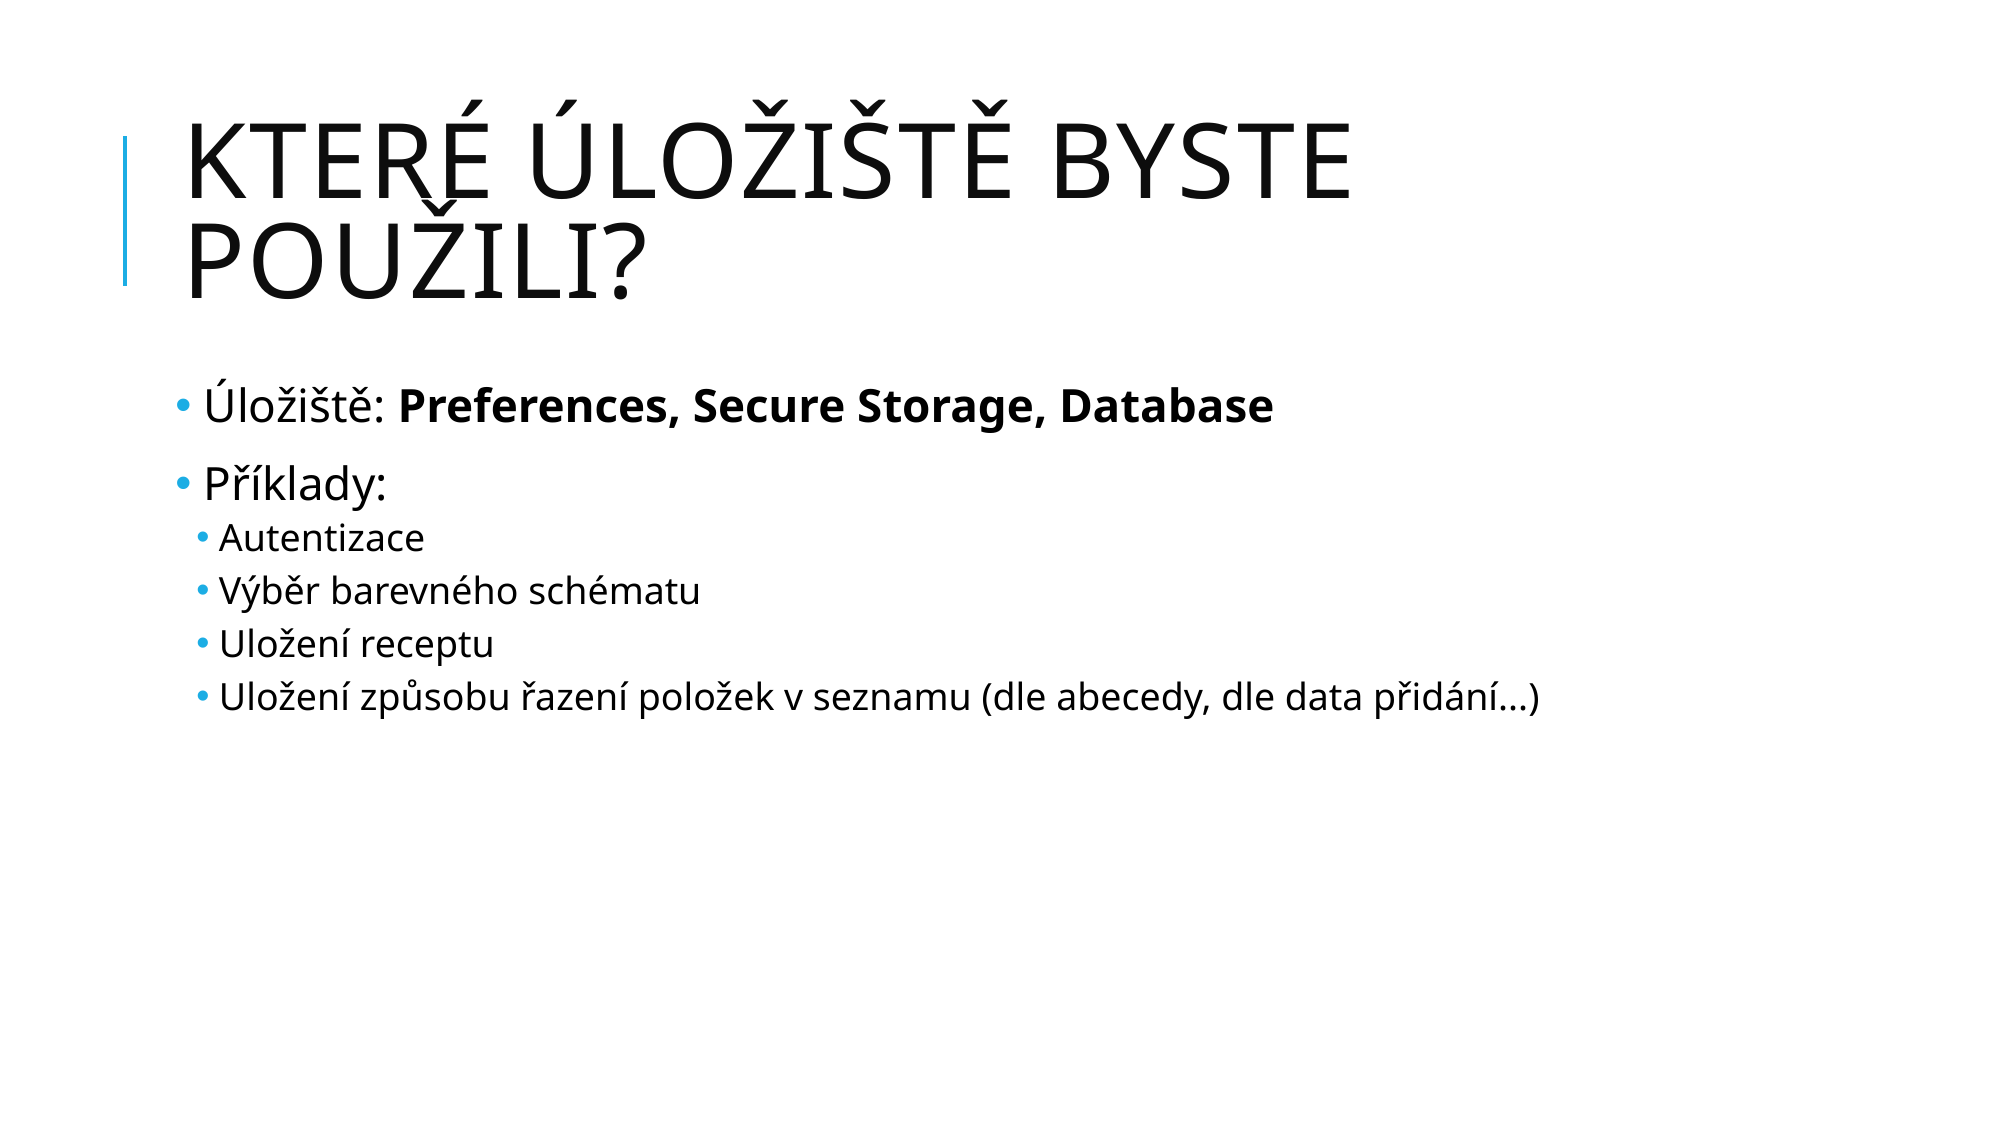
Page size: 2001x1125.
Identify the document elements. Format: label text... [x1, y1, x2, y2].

title Které úložištĚ byste použili? [168, 96, 1763, 342]
list Úložiště: Preferences, Secure Storage, Database Příklady: Autentizace Výběr barevného schématu Uložení receptu Uložení způsobu řazení položek v seznamu (dle abecedy, dle data přidání...) [168, 375, 1763, 1035]
